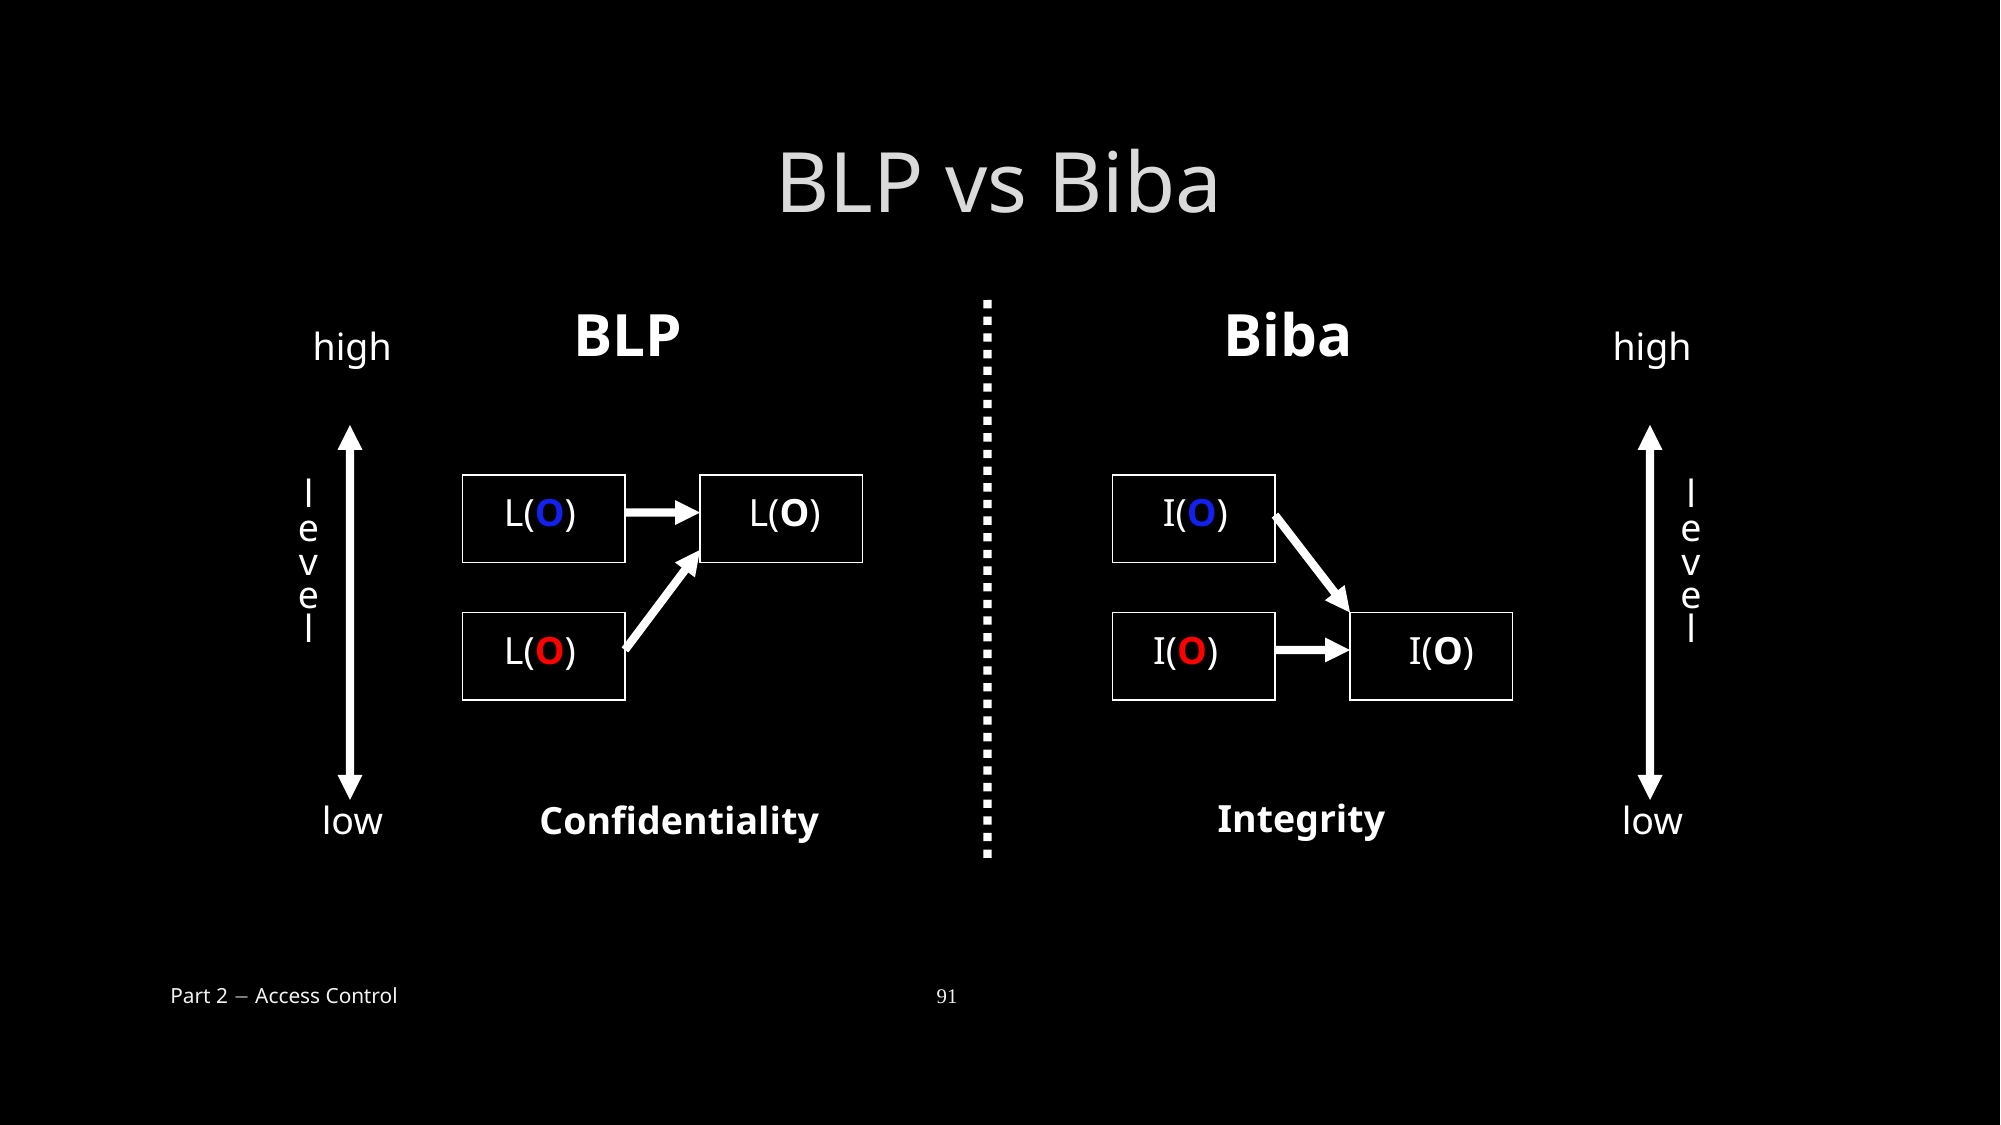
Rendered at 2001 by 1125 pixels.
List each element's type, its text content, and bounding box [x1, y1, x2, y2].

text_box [279, 290, 1721, 867]
footer Part 2  Access Control 91 [149, 965, 1245, 1025]
title BLP vs Biba [149, 99, 1849, 260]
